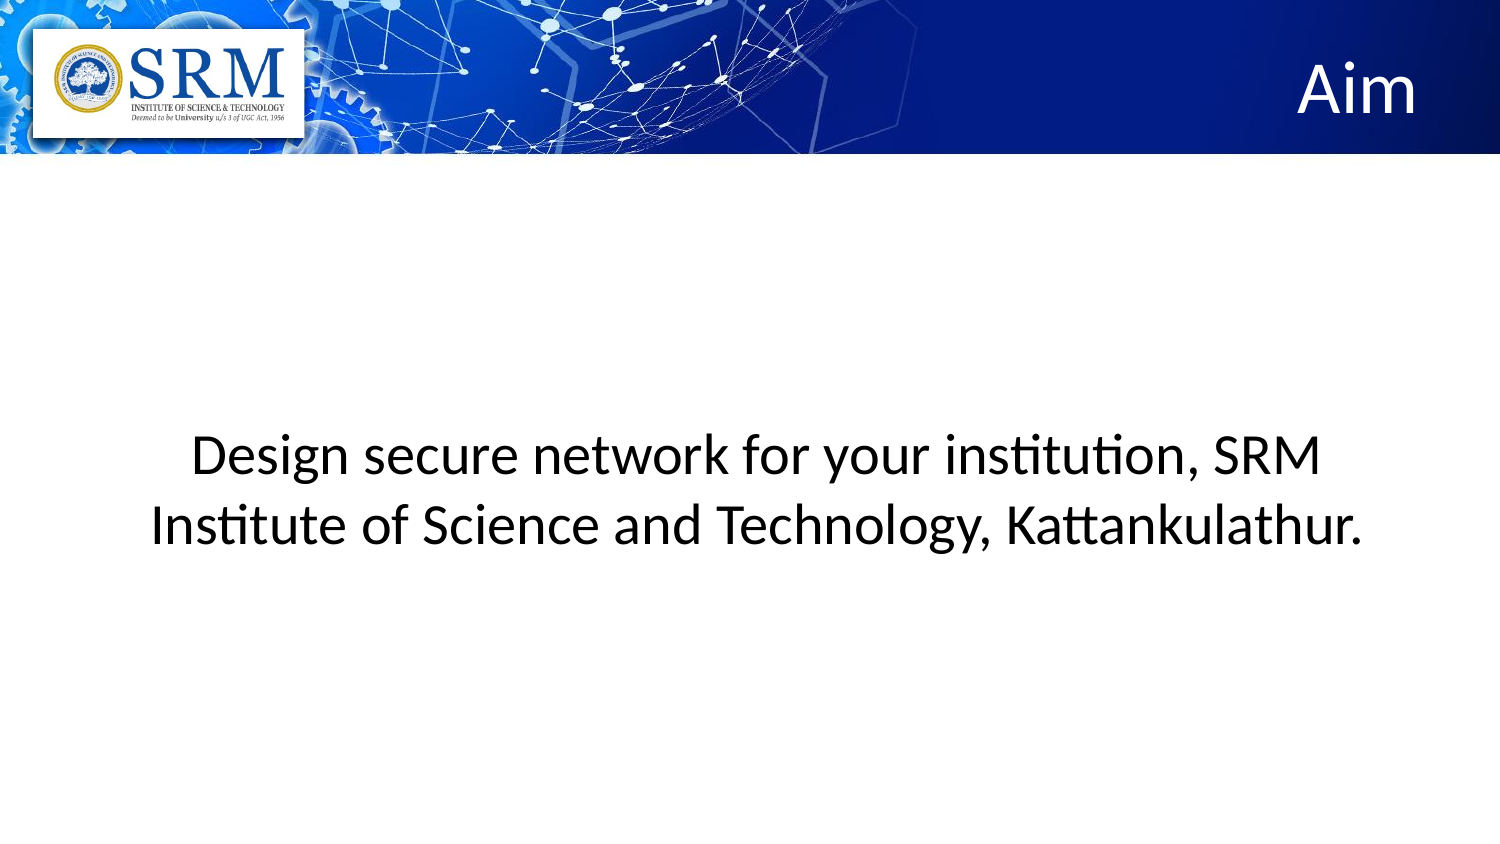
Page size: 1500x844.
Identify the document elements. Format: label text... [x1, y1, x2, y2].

picture [0, 0, 1500, 844]
title Aim [78, 21, 1434, 147]
list Design secure network for your institution, SRM Institute of Science and Technology, Kattankulathur. [82, 193, 1433, 779]
